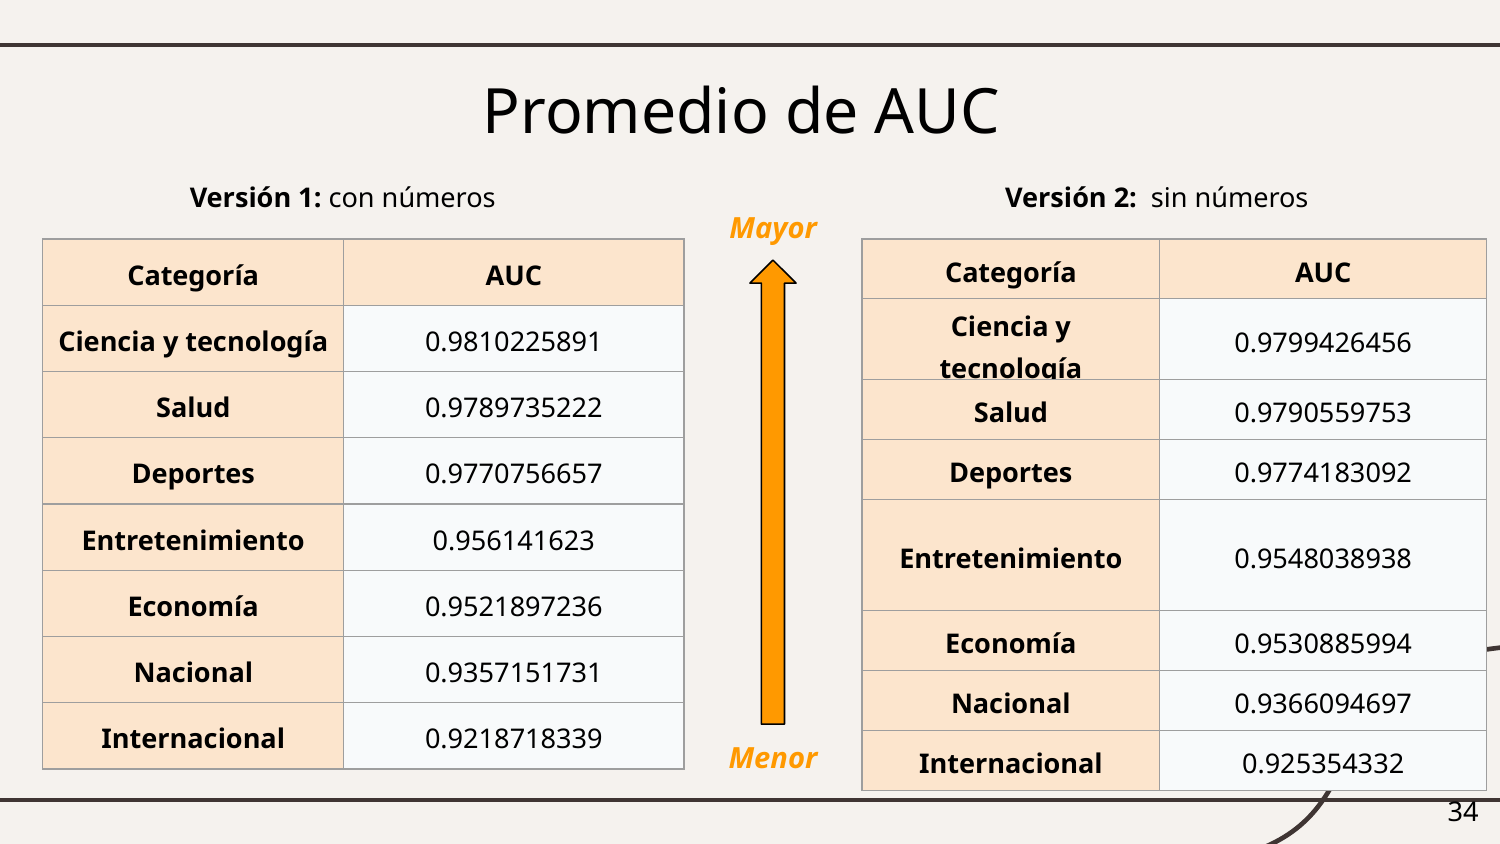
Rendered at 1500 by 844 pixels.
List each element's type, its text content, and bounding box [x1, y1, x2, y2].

table_header AUC [1160, 240, 1486, 298]
table_cell Salud [43, 372, 343, 437]
table_header Categoría [863, 240, 1159, 298]
table_cell 0.925354332 [1160, 731, 1486, 790]
slide_number ‹#› [1403, 779, 1494, 844]
table_cell Deportes [43, 438, 343, 503]
table_cell Internacional [863, 731, 1159, 790]
table_cell Entretenimiento [43, 505, 343, 570]
table_cell 0.9530885994 [1160, 611, 1486, 670]
text_box Menor [696, 724, 850, 790]
table_cell 0.9366094697 [1160, 671, 1486, 730]
table_cell 0.9357151731 [344, 637, 683, 702]
table_cell Nacional [43, 637, 343, 702]
table_cell 0.9799426456 [1160, 299, 1486, 379]
table_cell Economía [43, 571, 343, 636]
title Promedio de AUC [164, 61, 1335, 156]
table_cell Salud [863, 380, 1159, 439]
table_cell Economía [863, 611, 1159, 670]
table_cell 0.9770756657 [344, 438, 683, 503]
table_cell Ciencia y tecnología [863, 299, 1159, 379]
table_cell 0.9548038938 [1160, 500, 1486, 610]
table_cell 0.9790559753 [1160, 380, 1486, 439]
table_cell Internacional [43, 703, 343, 768]
table_cell 0.9810225891 [344, 306, 683, 371]
table_header Categoría [43, 240, 343, 305]
table_cell Deportes [863, 440, 1159, 499]
table_cell 0.9789735222 [344, 372, 683, 437]
text_box Versión 2: sin números [990, 165, 1368, 229]
table_cell 0.9521897236 [344, 571, 683, 636]
table_cell Entretenimiento [863, 500, 1159, 610]
table_cell 0.9774183092 [1160, 440, 1486, 499]
table_cell Ciencia y tecnología [43, 306, 343, 371]
text_box Versión 1: con números [174, 165, 552, 229]
table_cell 0.956141623 [344, 505, 683, 570]
text_box Mayor [696, 194, 850, 260]
table_cell 0.9218718339 [344, 703, 683, 768]
table_header AUC [344, 240, 683, 305]
text_box [749, 260, 797, 725]
table_cell Nacional [863, 671, 1159, 730]
